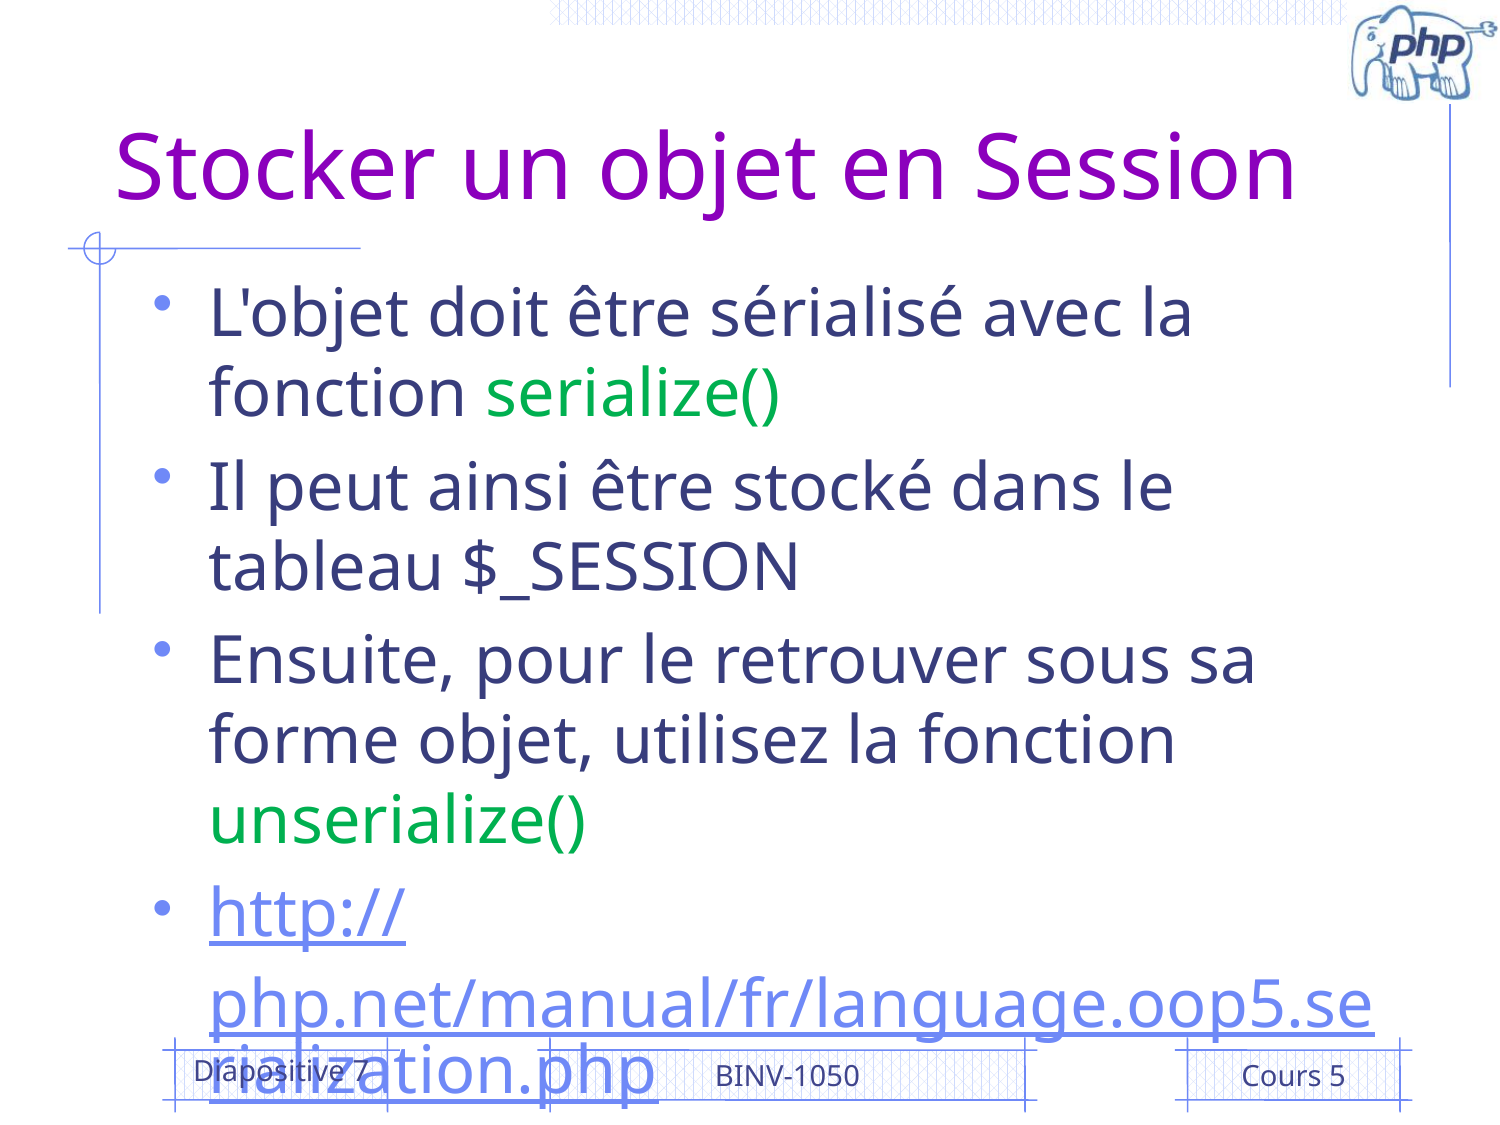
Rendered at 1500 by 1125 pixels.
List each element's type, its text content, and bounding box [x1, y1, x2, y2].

picture [1347, 0, 1500, 104]
footer BINV-1050 [549, 1024, 1026, 1101]
title Stocker un objet en Session [99, 50, 1375, 225]
slide_number Diapositive 7 [149, 1024, 413, 1101]
slide_number Cours 5 [1187, 1024, 1401, 1101]
list L'objet doit être sérialisé avec la fonction serialize() Il peut ainsi être stocké dans le tableau $_SESSION Ensuite, pour le retrouver sous sa forme objet, utilisez la fonction unserialize() http://php.net/manual/fr/language.oop5.serialization.php [137, 262, 1413, 1013]
